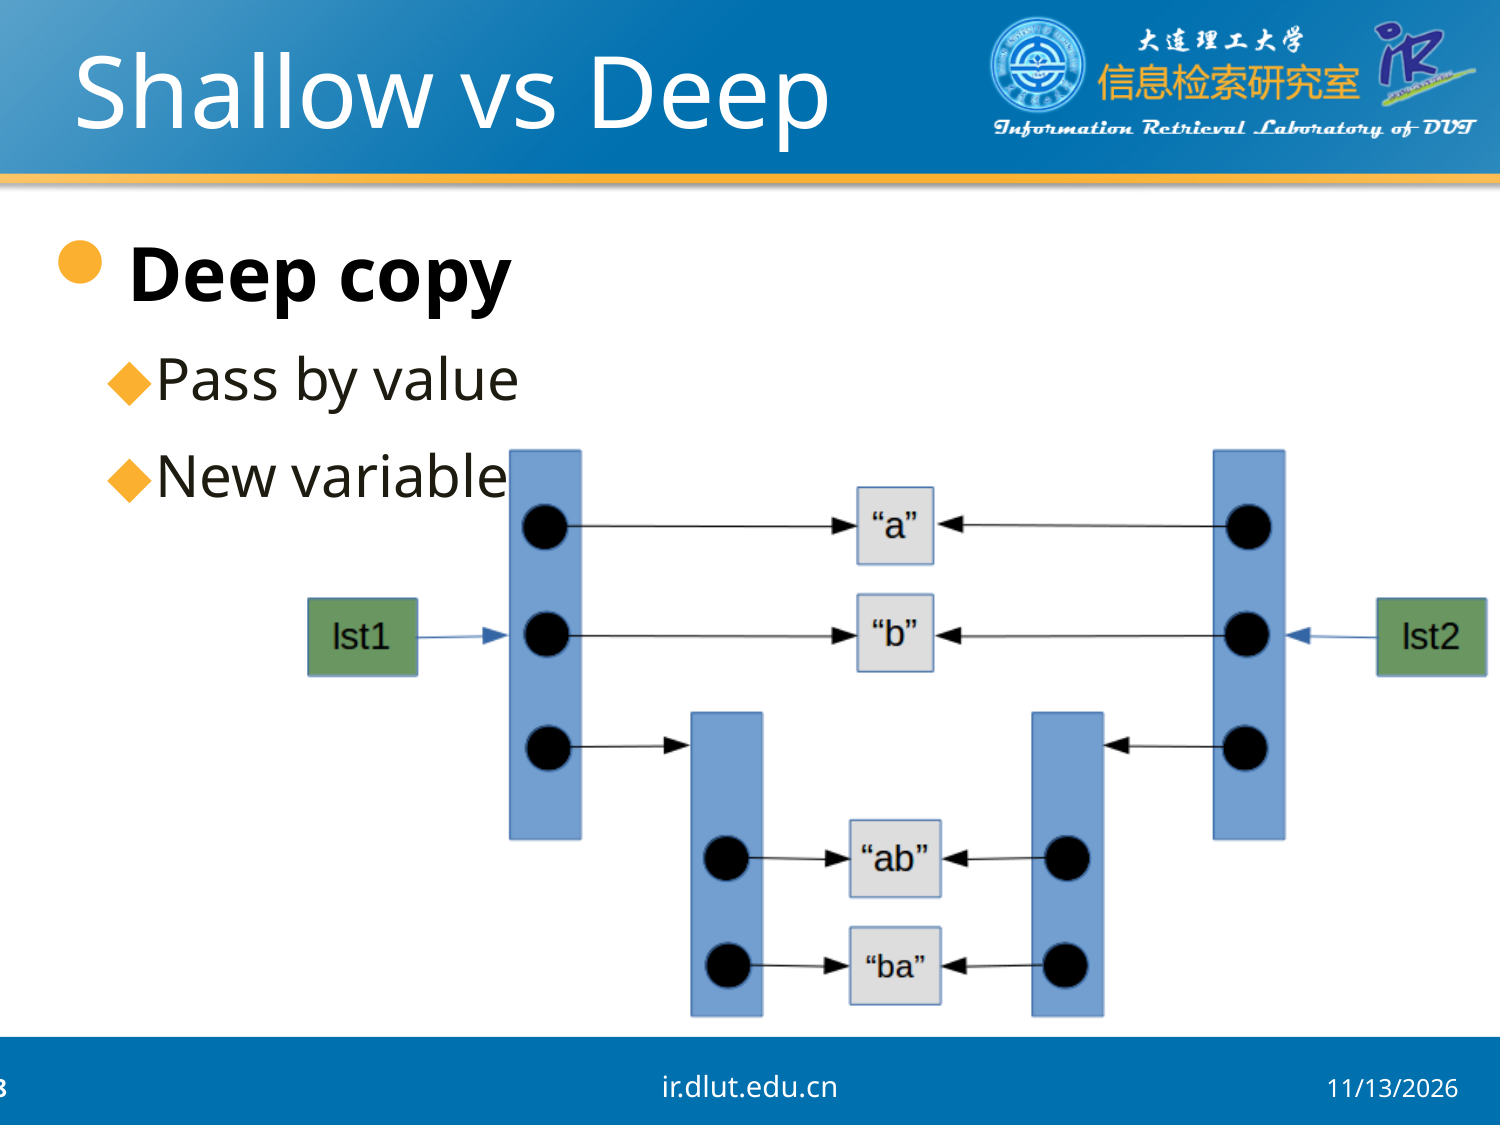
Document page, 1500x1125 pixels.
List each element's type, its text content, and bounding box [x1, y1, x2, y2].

list Deep copy Pass by value New variable [37, 218, 1459, 1023]
picture [0, 0, 1500, 1125]
title Shallow vs Deep [58, 20, 944, 158]
